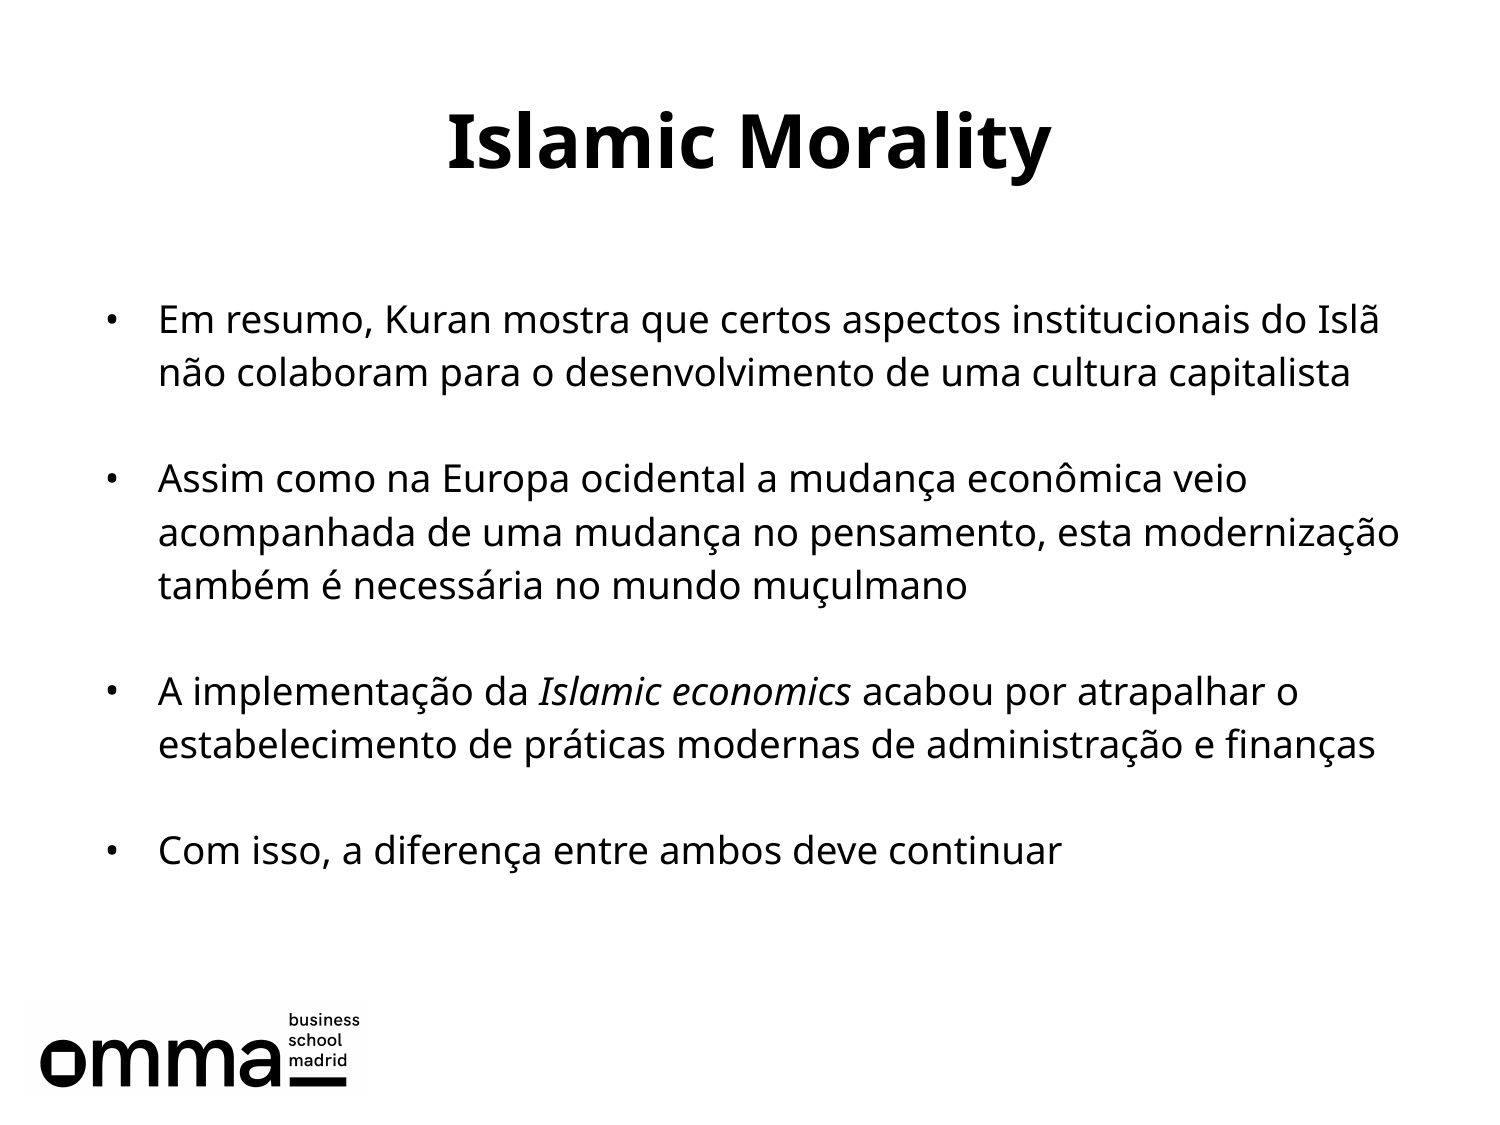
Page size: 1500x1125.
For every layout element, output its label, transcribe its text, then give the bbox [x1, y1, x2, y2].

list Em resumo, Kuran mostra que certos aspectos institucionais do Islã não colaboram para o desenvolvimento de uma cultura capitalista Assim como na Europa ocidental a mudança econômica veio acompanhada de uma mudança no pensamento, esta modernização também é necessária no mundo muçulmano A implementação da Islamic economics acabou por atrapalhar o estabelecimento de práticas modernas de administração e finanças Com isso, a diferença entre ambos deve continuar [75, 273, 1425, 985]
picture [24, 995, 373, 1101]
title Islamic Morality [75, 45, 1425, 233]
